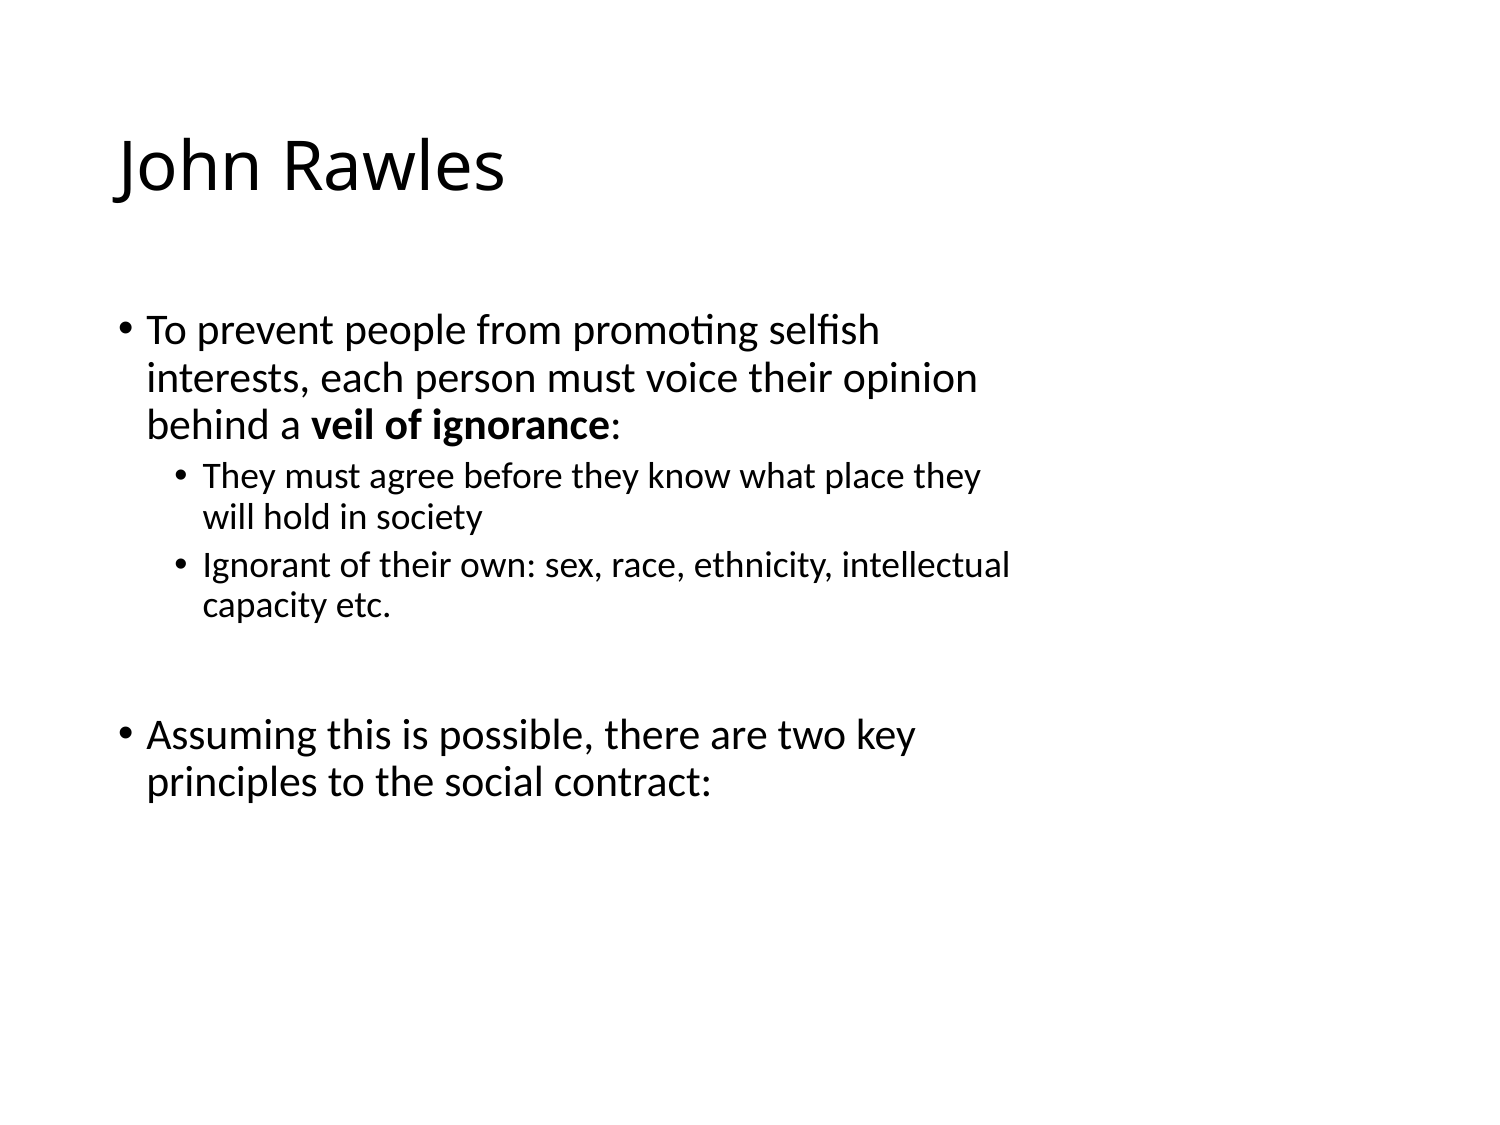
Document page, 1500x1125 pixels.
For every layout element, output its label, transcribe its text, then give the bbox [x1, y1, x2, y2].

list To prevent people from promoting selfish interests, each person must voice their opinion behind a veil of ignorance: They must agree before they know what place they will hold in society Ignorant of their own: sex, race, ethnicity, intellectual capacity etc. Assuming this is possible, there are two key principles to the social contract: [103, 299, 1044, 1014]
title John Rawles [103, 59, 1397, 278]
